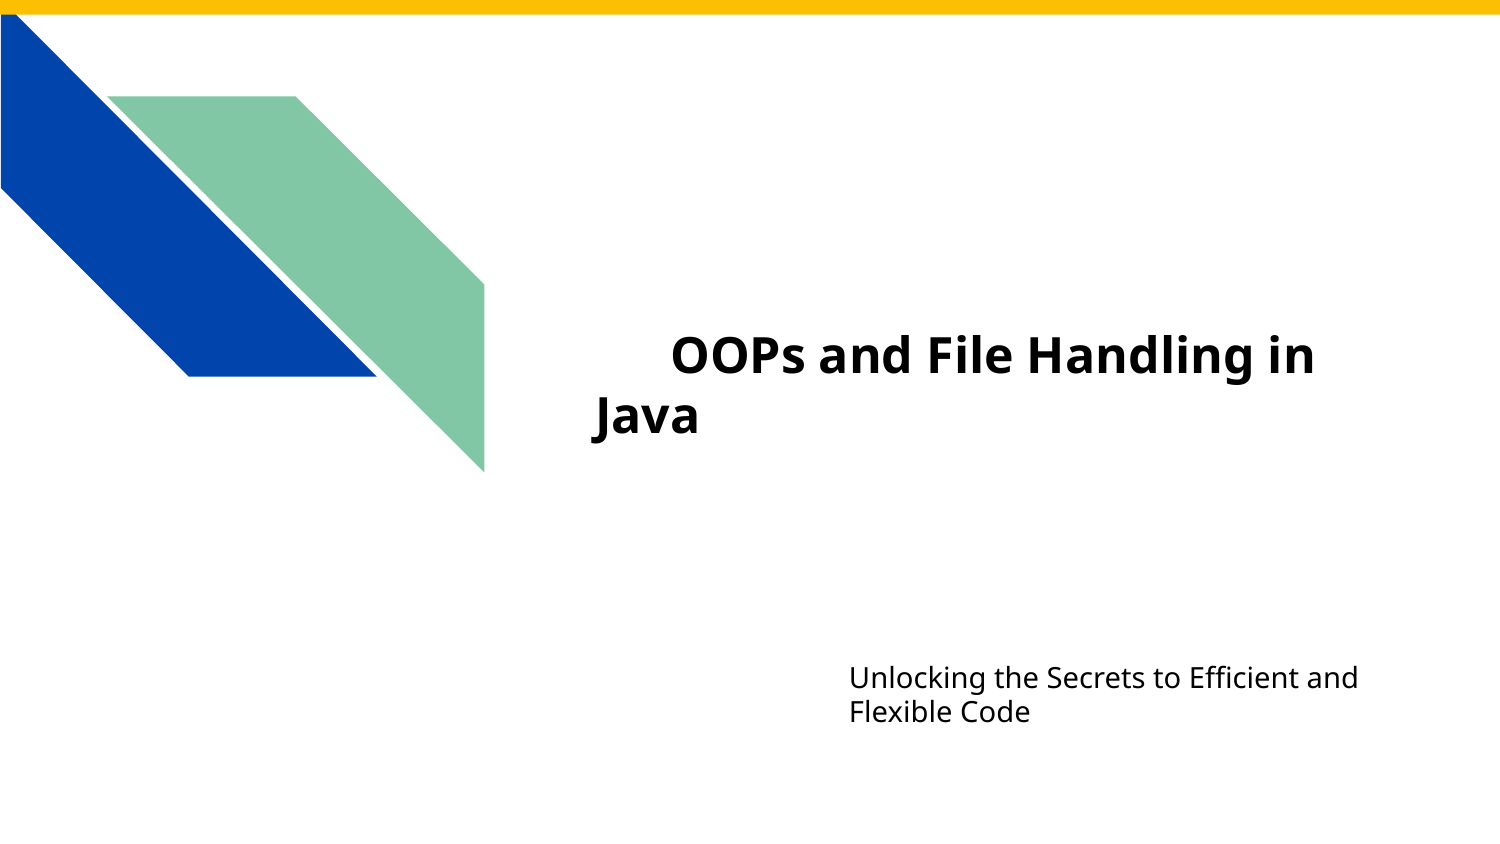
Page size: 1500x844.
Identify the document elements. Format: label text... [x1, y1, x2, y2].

text_box [0, 0, 1500, 15]
subtitle Unlocking the Secrets to Efficient and Flexible Code [833, 643, 1404, 727]
title OOPs and File Handling in Java [580, 308, 1404, 568]
